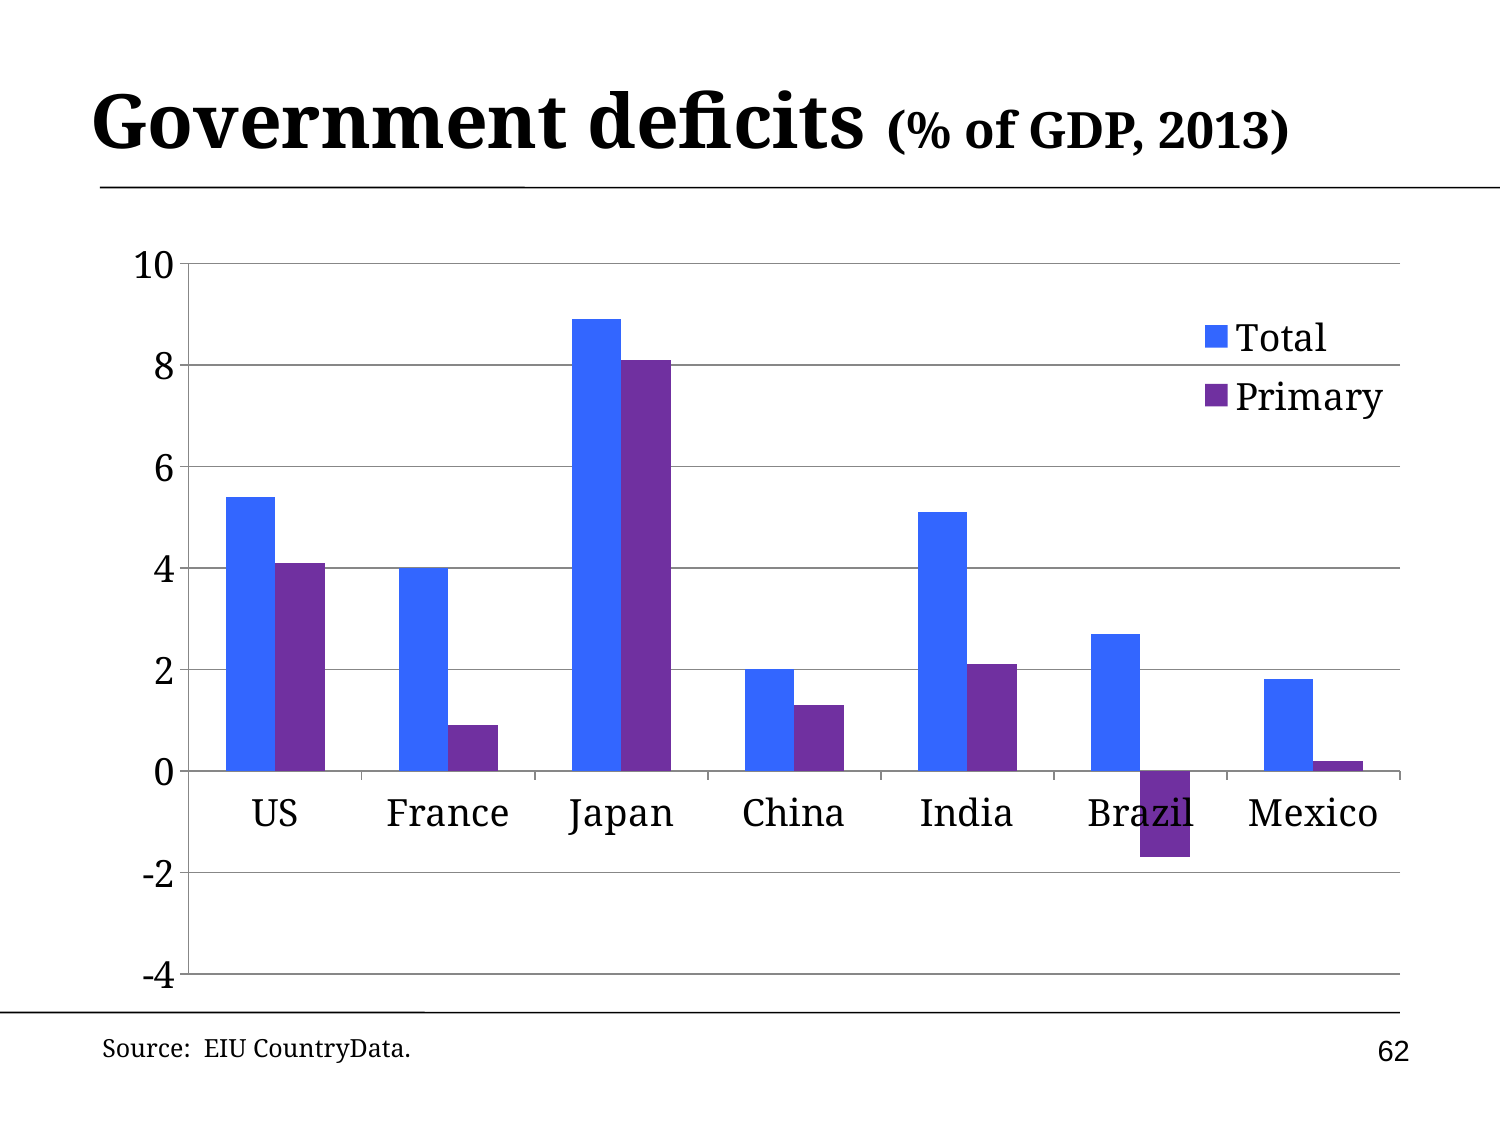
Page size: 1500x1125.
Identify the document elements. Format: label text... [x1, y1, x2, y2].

chart [99, 228, 1438, 1013]
title Government deficits (% of GDP, 2013) [74, 49, 1426, 188]
slide_number 62 [1074, 1024, 1426, 1103]
text_box Source: EIU CountryData. [87, 1025, 813, 1070]
